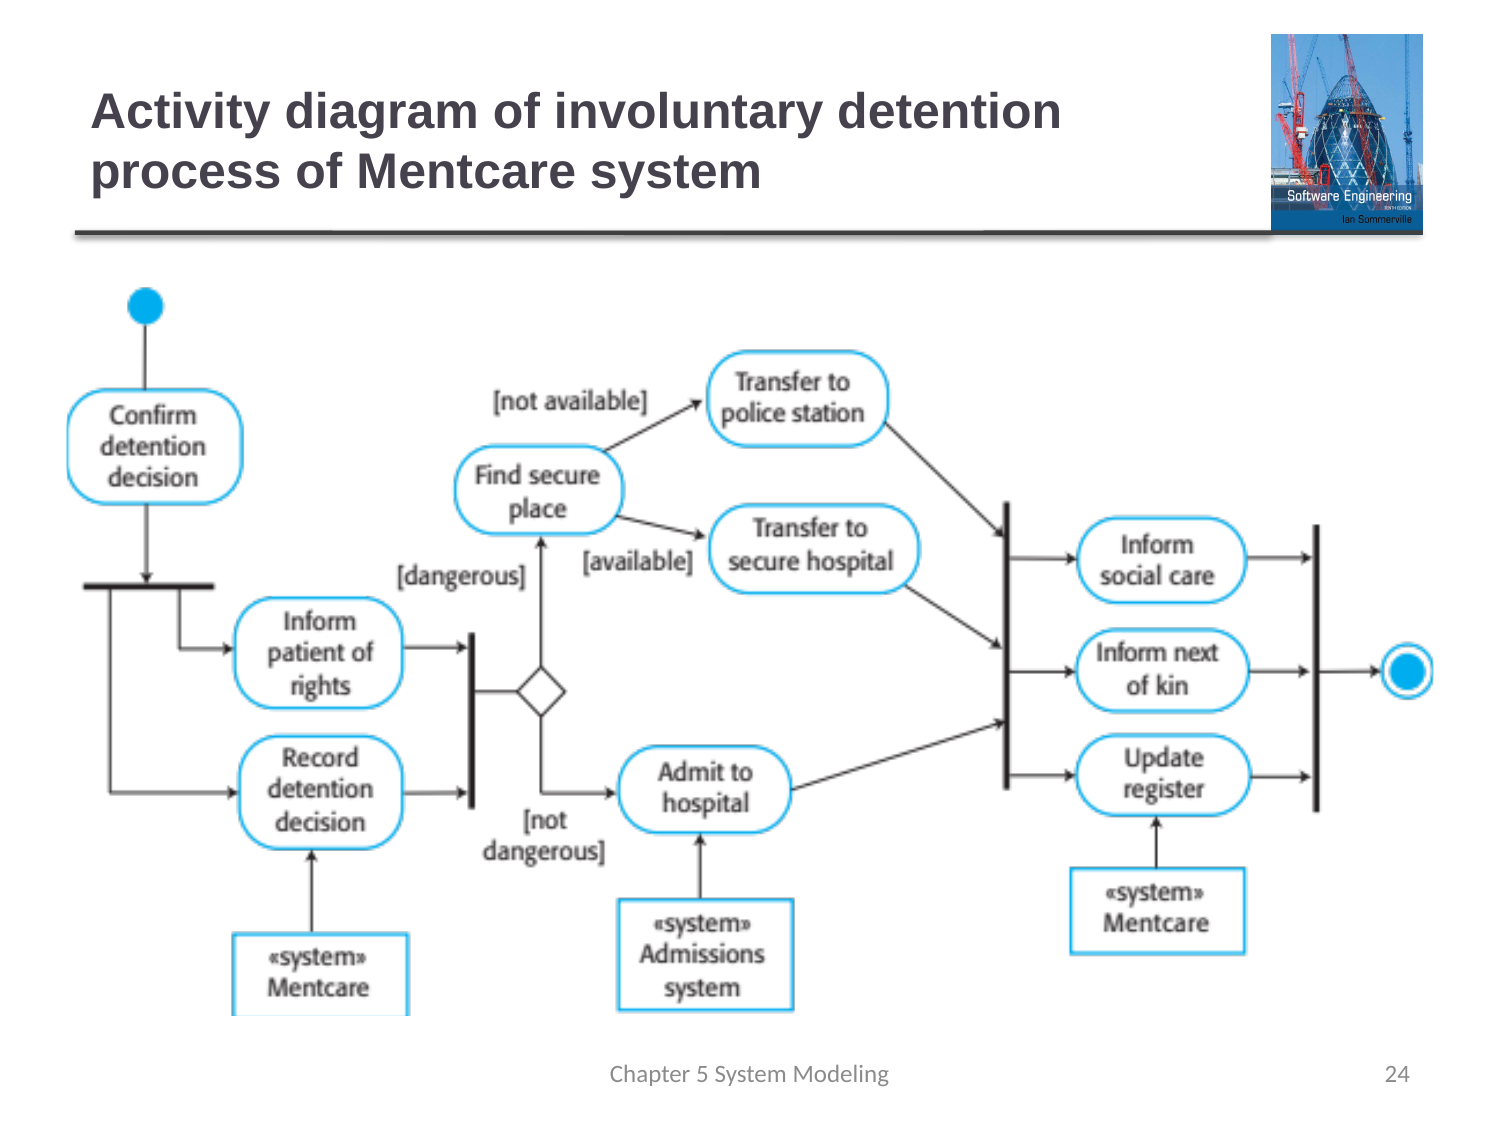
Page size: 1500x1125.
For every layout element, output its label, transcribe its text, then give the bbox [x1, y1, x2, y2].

picture [1271, 34, 1423, 230]
slide_number 24 [1074, 1042, 1425, 1103]
title Activity diagram of involuntary detention process of Mentcare system [74, 44, 1272, 233]
footer Chapter 5 System Modeling [512, 1042, 988, 1103]
picture [66, 286, 1434, 1017]
